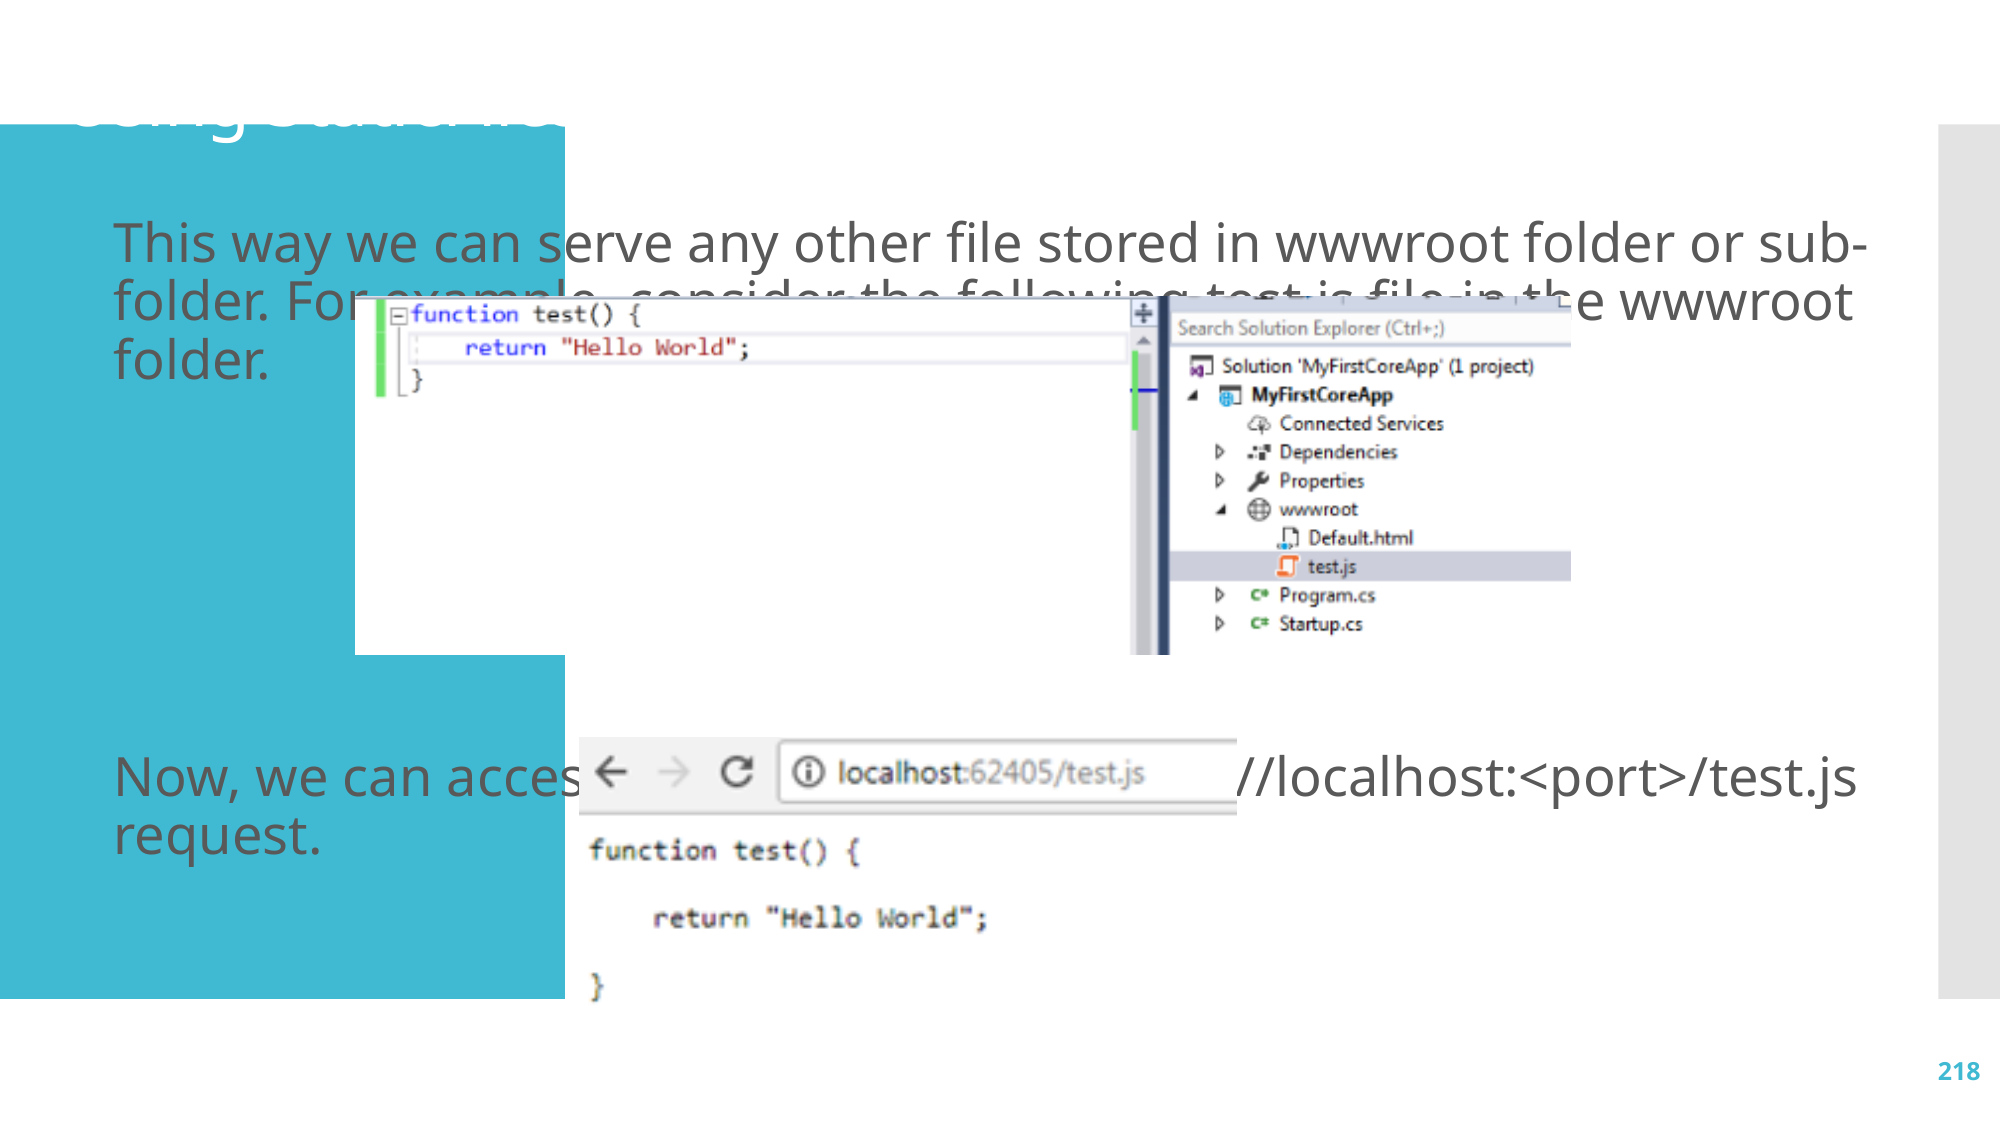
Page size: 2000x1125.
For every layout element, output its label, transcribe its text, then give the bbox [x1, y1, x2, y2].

title Using StaticFiles Middleware [48, 56, 1873, 150]
picture [579, 737, 1238, 1022]
list This way we can serve any other file stored in wwwroot folder or sub-folder. For example, consider the following test.js file in the wwwroot folder. Now, we can access this file by sending http://localhost:<port>/test.js request. [68, 178, 1974, 904]
slide_number 218 [1744, 1042, 1996, 1103]
picture [354, 295, 1571, 656]
